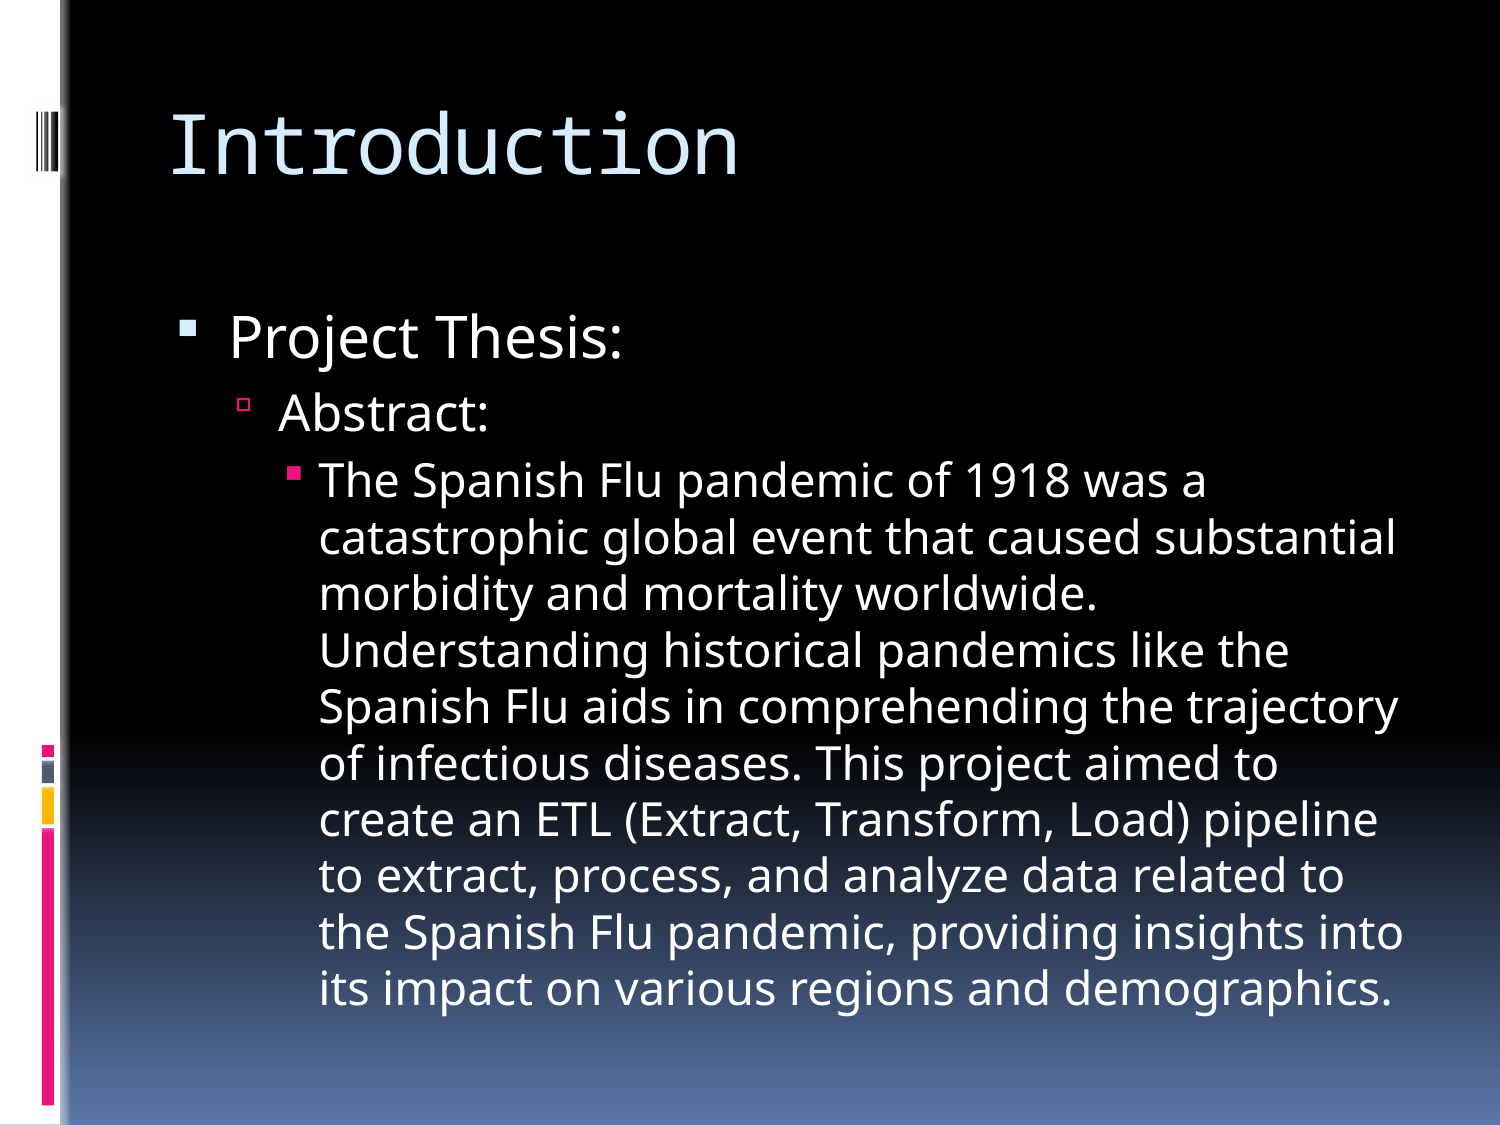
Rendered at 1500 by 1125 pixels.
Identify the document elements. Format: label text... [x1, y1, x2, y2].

title Introduction [150, 83, 1425, 234]
list Project Thesis: Abstract: The Spanish Flu pandemic of 1918 was a catastrophic global event that caused substantial morbidity and mortality worldwide. Understanding historical pandemics like the Spanish Flu aids in comprehending the trajectory of infectious diseases. This project aimed to create an ETL (Extract, Transform, Load) pipeline to extract, process, and analyze data related to the Spanish Flu pandemic, providing insights into its impact on various regions and demographics. [150, 292, 1425, 1043]
